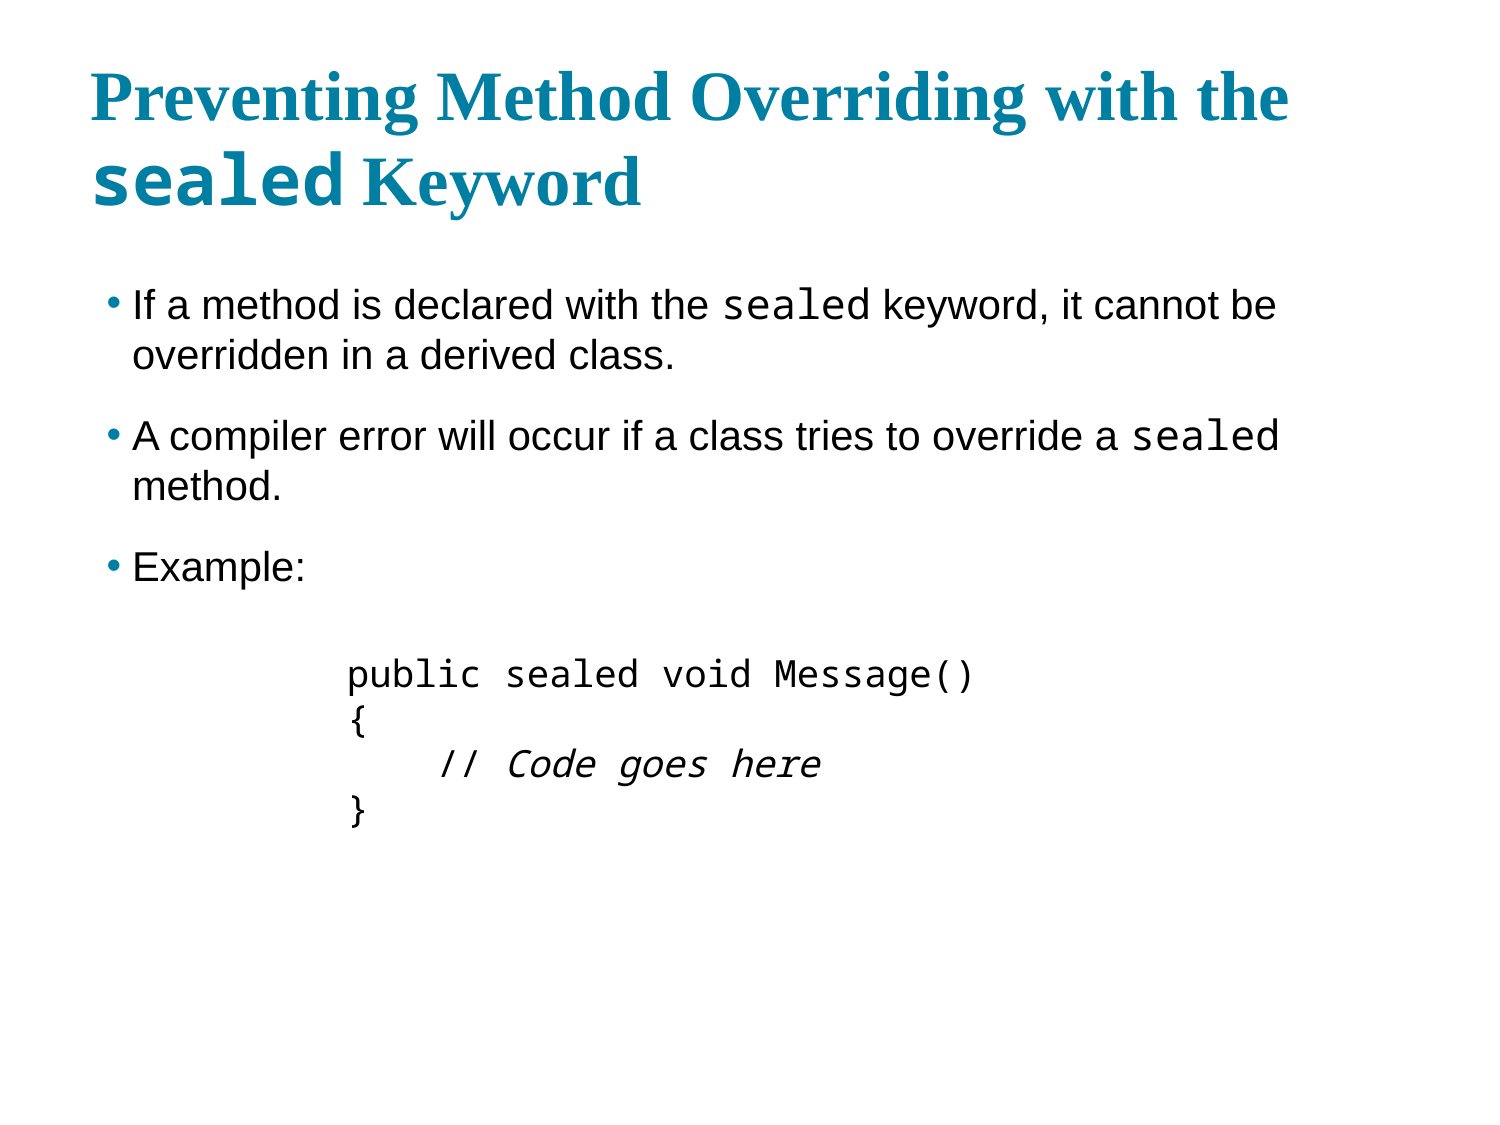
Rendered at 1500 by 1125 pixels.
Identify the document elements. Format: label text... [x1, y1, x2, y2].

title Preventing Method Overriding with the sealed Keyword [75, 54, 1425, 235]
list If a method is declared with the sealed keyword, it cannot be overridden in a derived class. A compiler error will occur if a class tries to override a sealed method. Example: [75, 262, 1425, 563]
text_box public sealed void Message() { // Code goes here } [332, 642, 1008, 838]
